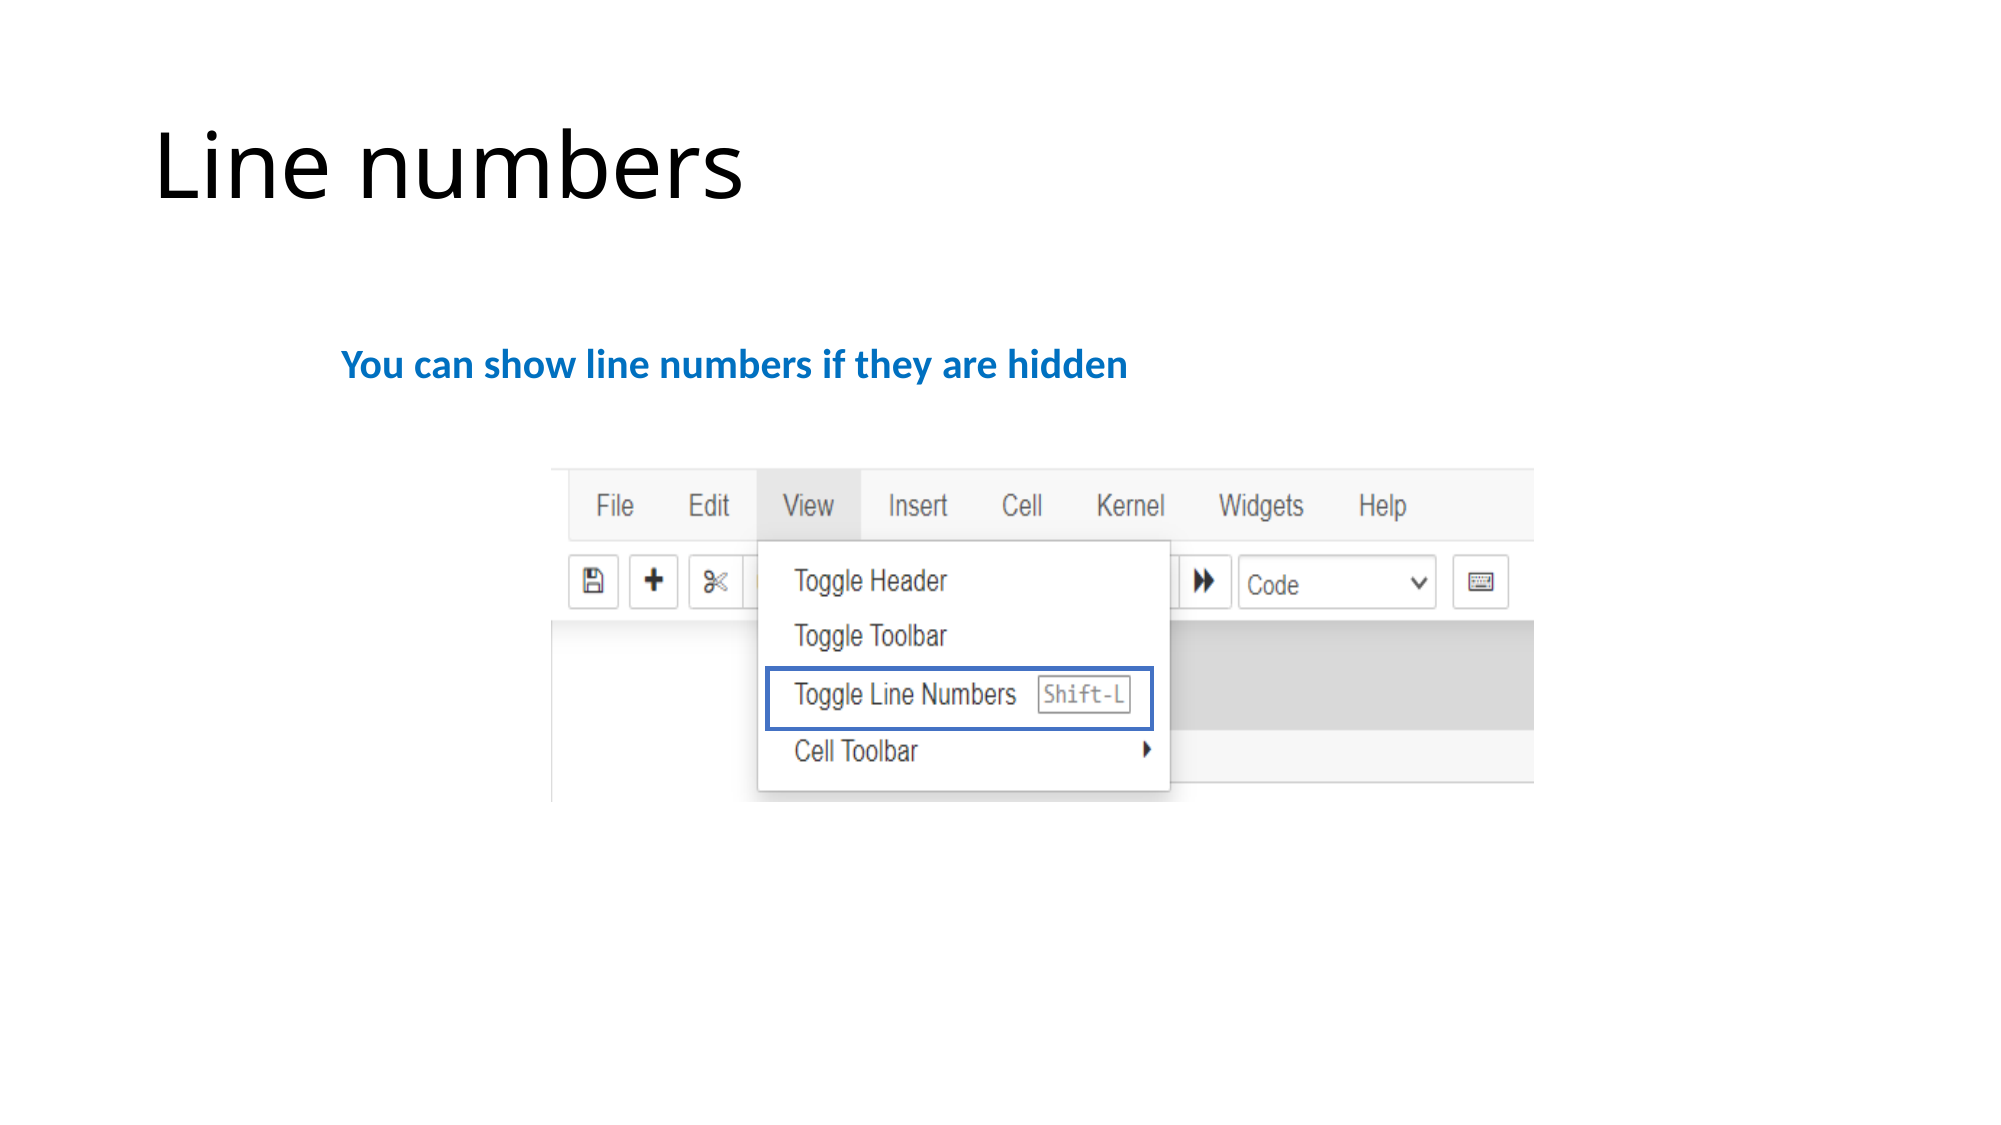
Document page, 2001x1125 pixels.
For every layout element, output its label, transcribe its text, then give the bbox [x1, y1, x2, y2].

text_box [551, 465, 1534, 803]
title Line numbers [137, 59, 1863, 278]
text_box You can show line numbers if they are hidden [287, 329, 1184, 395]
